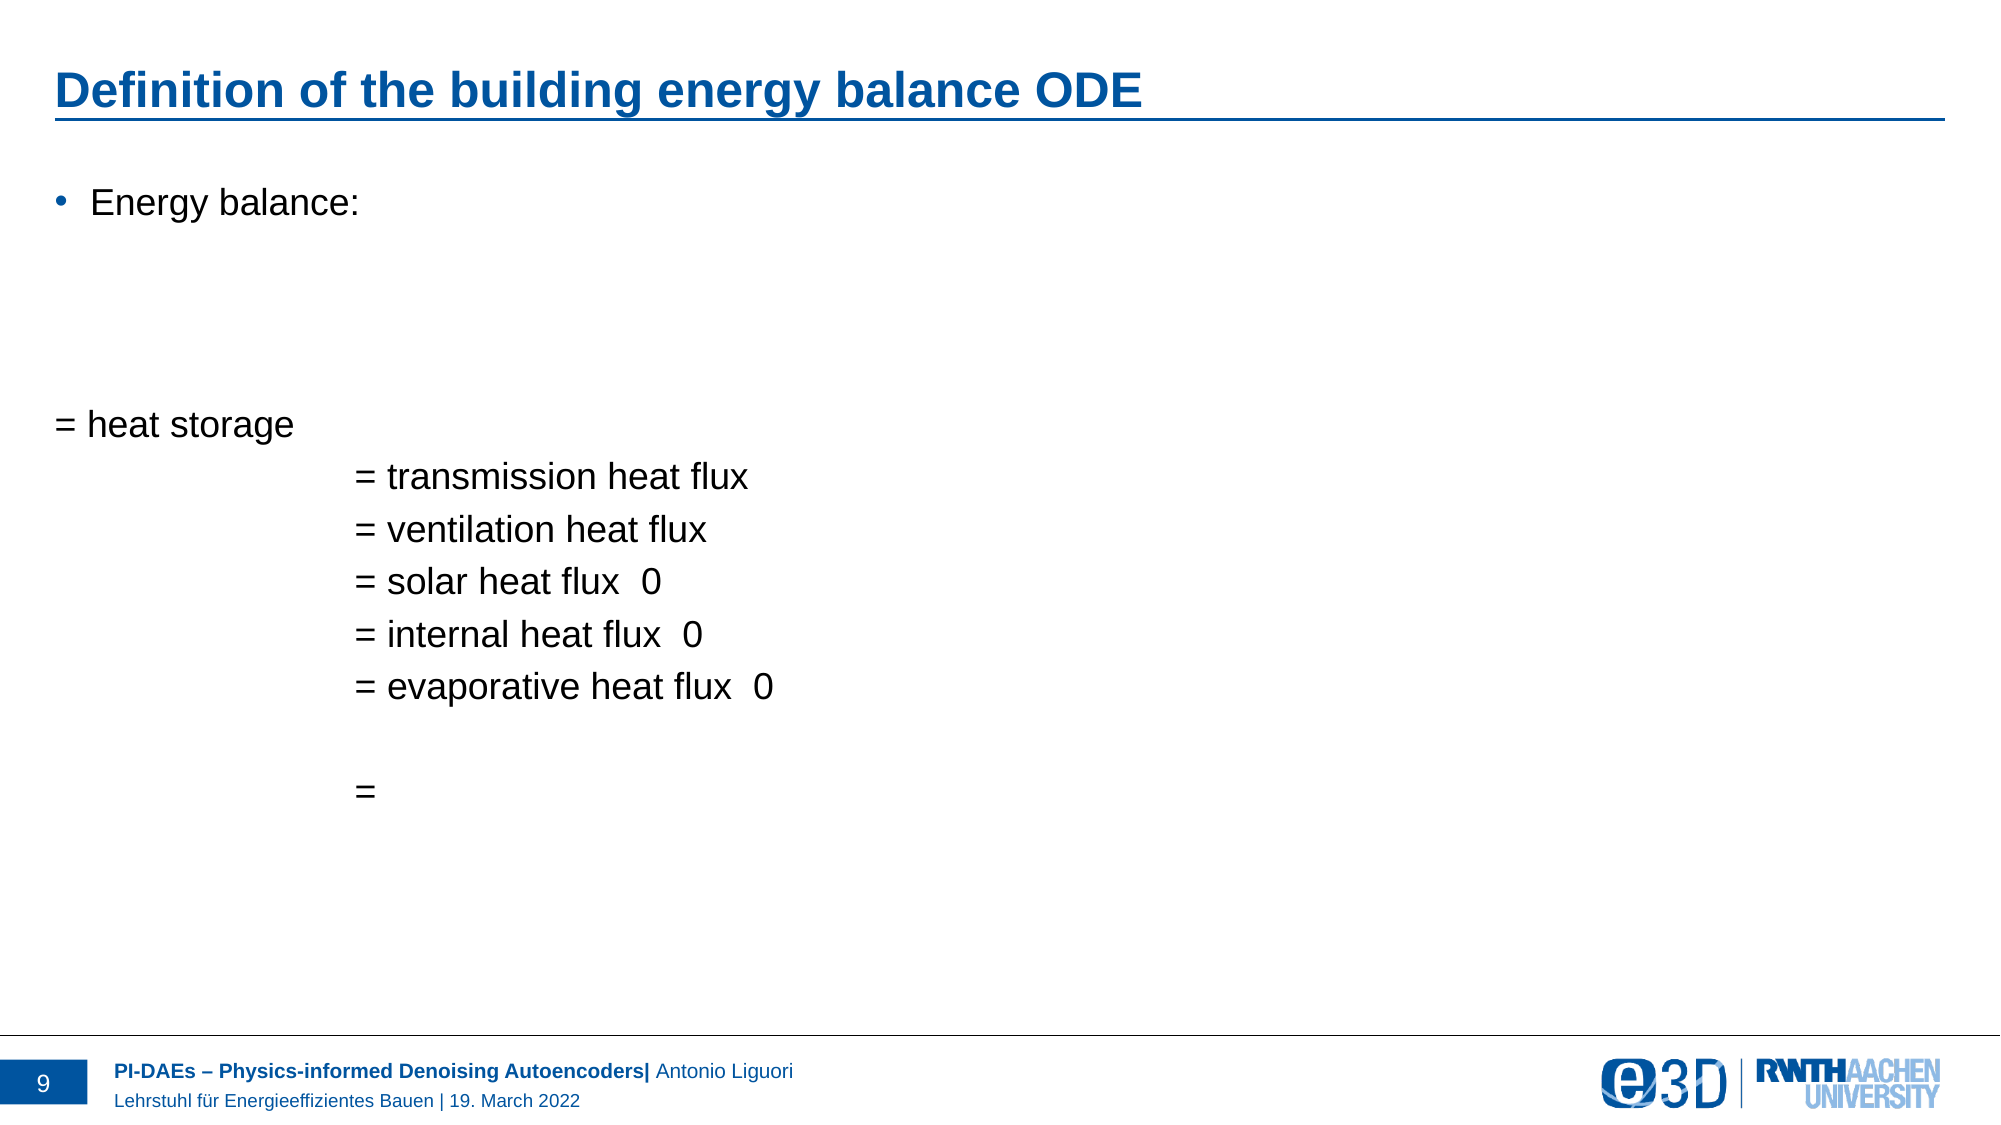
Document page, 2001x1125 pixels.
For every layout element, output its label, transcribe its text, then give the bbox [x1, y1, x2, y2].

slide_number 9 [0, 1059, 88, 1105]
picture [1597, 1048, 1946, 1116]
title Definition of the building energy balance ODE [54, 63, 1946, 119]
